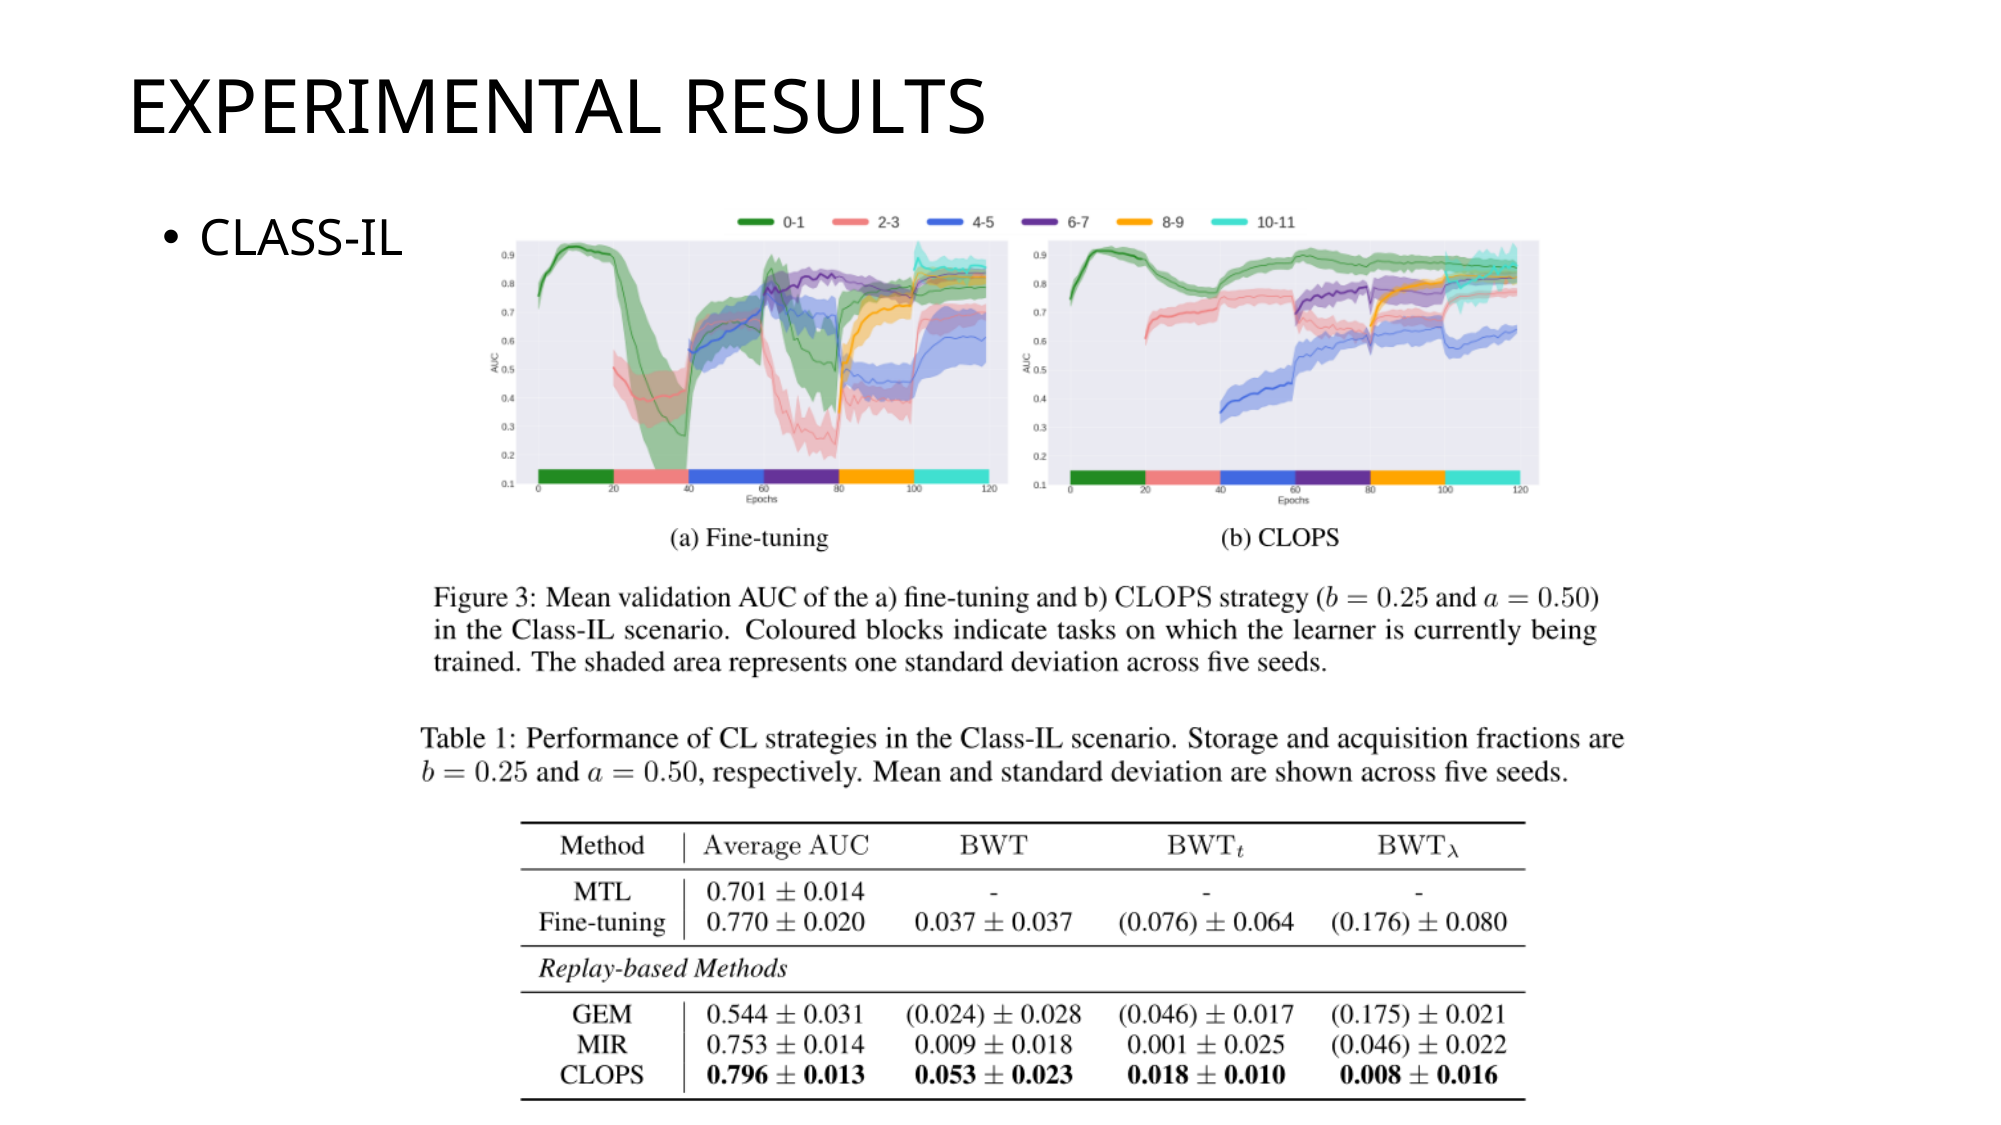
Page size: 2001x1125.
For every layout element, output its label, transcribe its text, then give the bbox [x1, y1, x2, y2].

picture [412, 722, 1631, 1109]
title EXPERIMENTAL RESULTS [112, 38, 1666, 181]
list CLASS-IL [72, 205, 1823, 1025]
picture [432, 202, 1611, 685]
